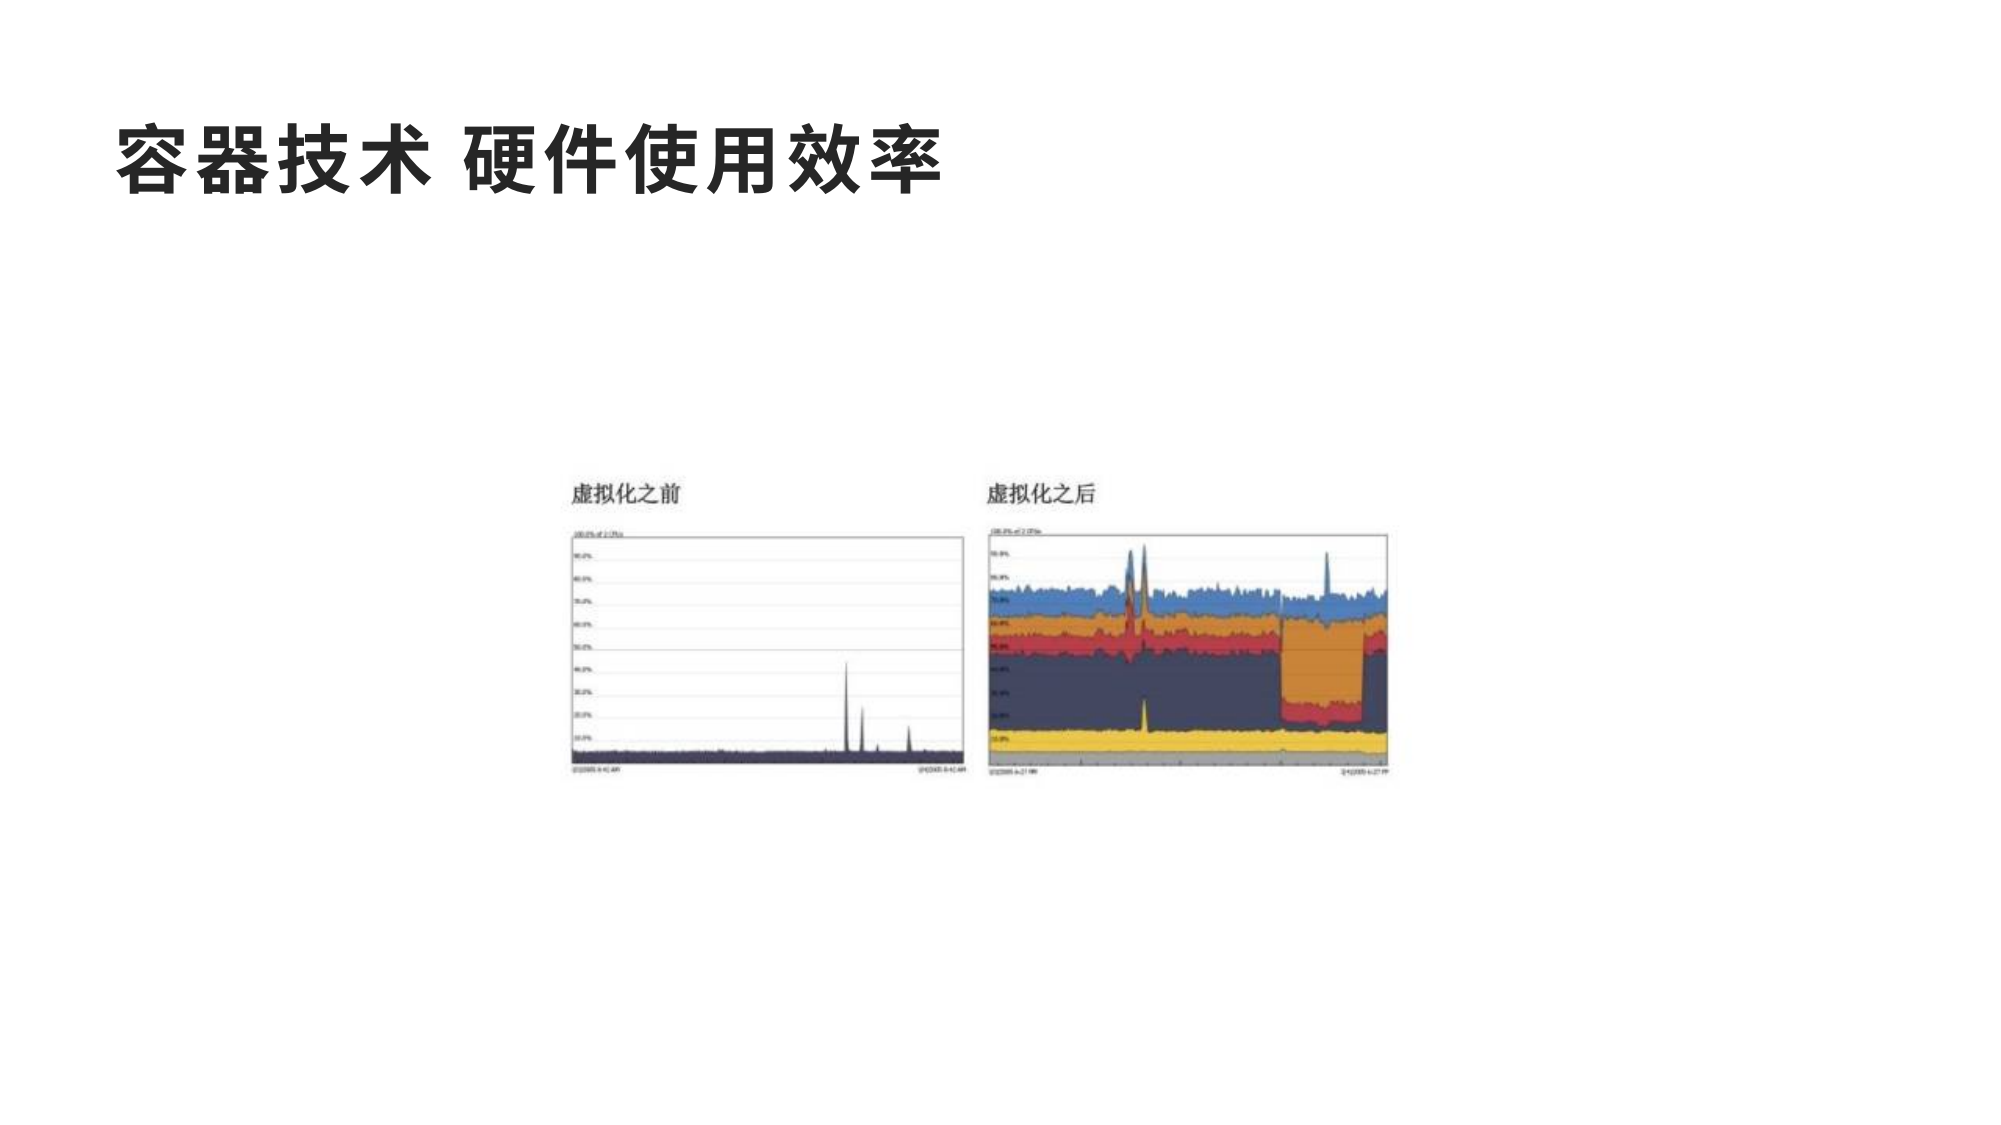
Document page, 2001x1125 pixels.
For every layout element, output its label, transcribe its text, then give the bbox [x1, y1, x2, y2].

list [436, 463, 1562, 806]
title 容器技术 硬件使用效率 [99, 99, 1900, 216]
